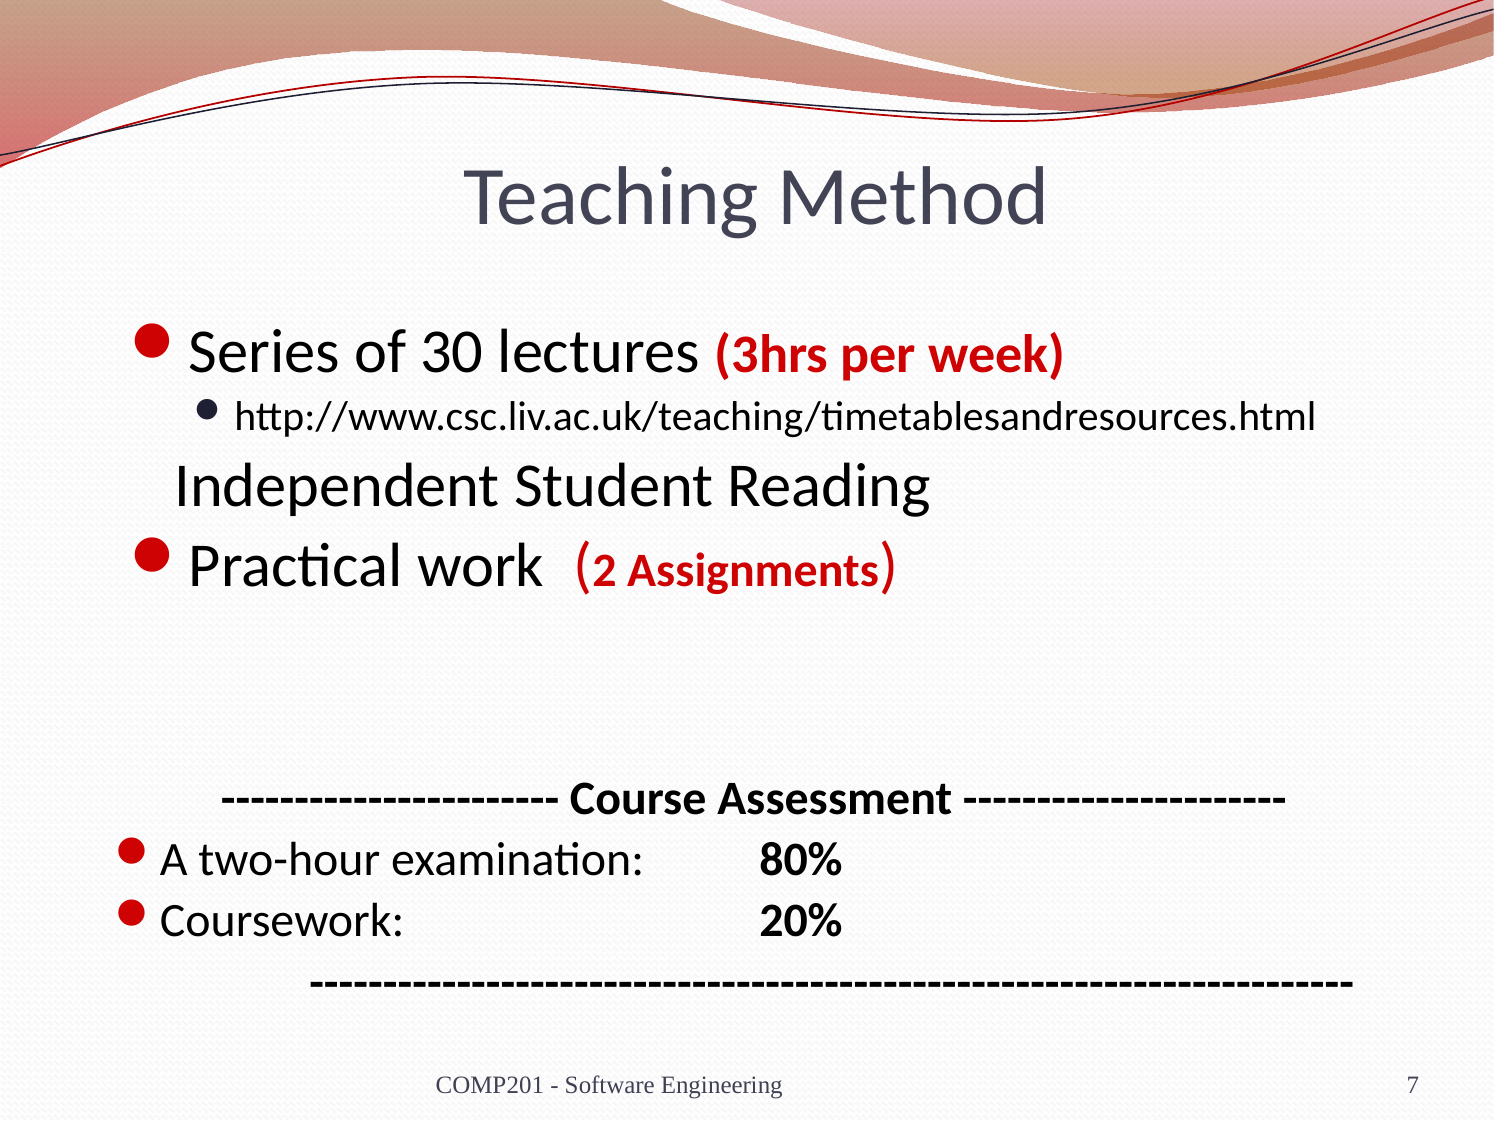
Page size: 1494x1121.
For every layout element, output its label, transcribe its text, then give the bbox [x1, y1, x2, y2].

footer COMP201 - Software Engineering [435, 1038, 984, 1099]
list Series of 30 lectures (3hrs per week) http://www.csc.liv.ac.uk/teaching/timetablesandresources.html Independent Student Reading Practical work (2 Assignments) [114, 311, 1414, 716]
title Teaching Method [122, 116, 1392, 242]
slide_number 7 [1294, 1038, 1420, 1099]
list ----------------------- Course Assessment ---------------------- A two-hour examination: 80% Coursework: 20% ----------------------------------------------------------------------- [99, 765, 1411, 1047]
